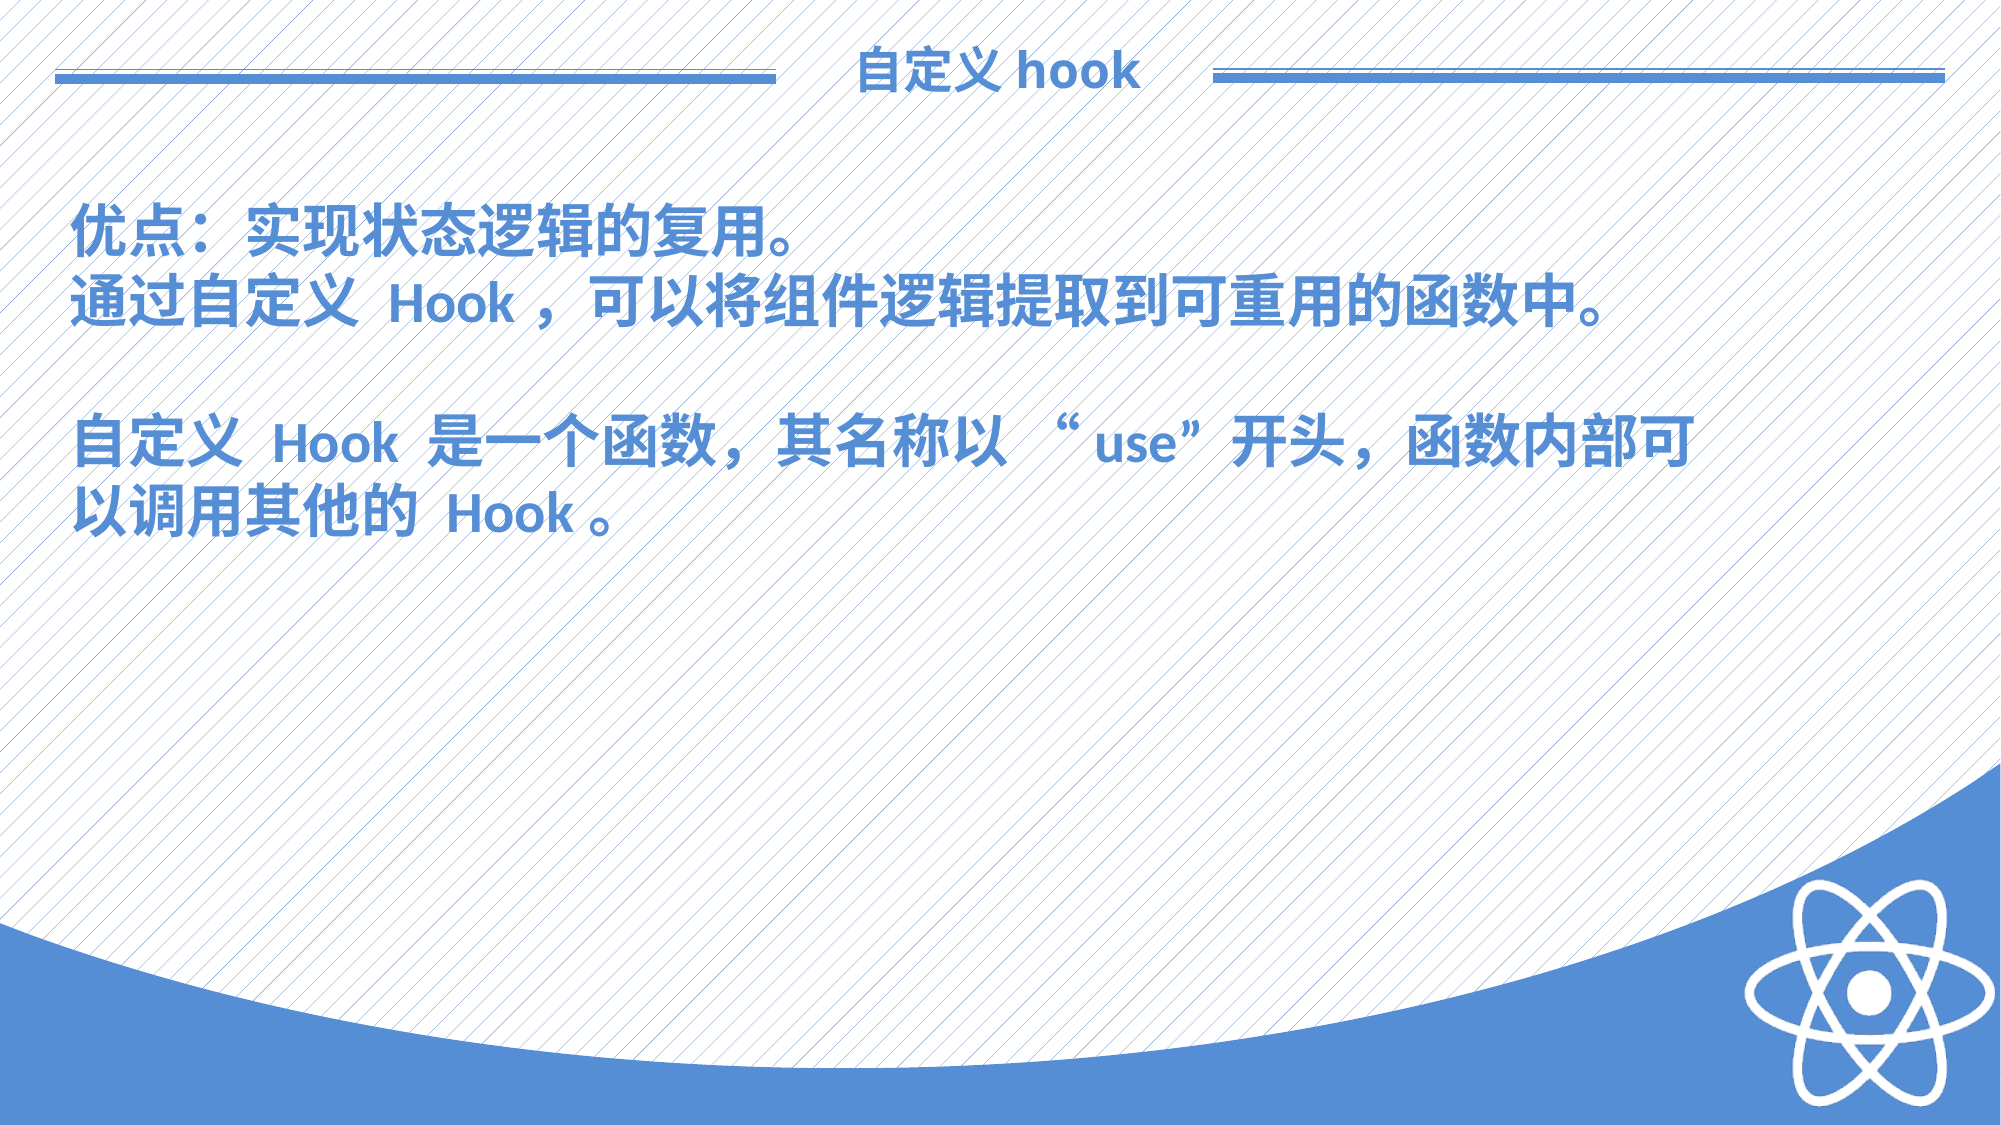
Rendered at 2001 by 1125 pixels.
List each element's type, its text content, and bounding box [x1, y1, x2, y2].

text_box [1835, 761, 2001, 859]
text_box 自定义hook [782, 30, 1213, 166]
picture [1735, 859, 2001, 1125]
text_box 优点：实现状态逻辑的复用。 通过自定义 Hook，可以将组件逻辑提取到可重用的函数中。 自定义 Hook 是一个函数，其名称以 “use” 开头，函数内部可以调用其他的 Hook。 [55, 187, 1754, 552]
text_box [0, 905, 1730, 1125]
